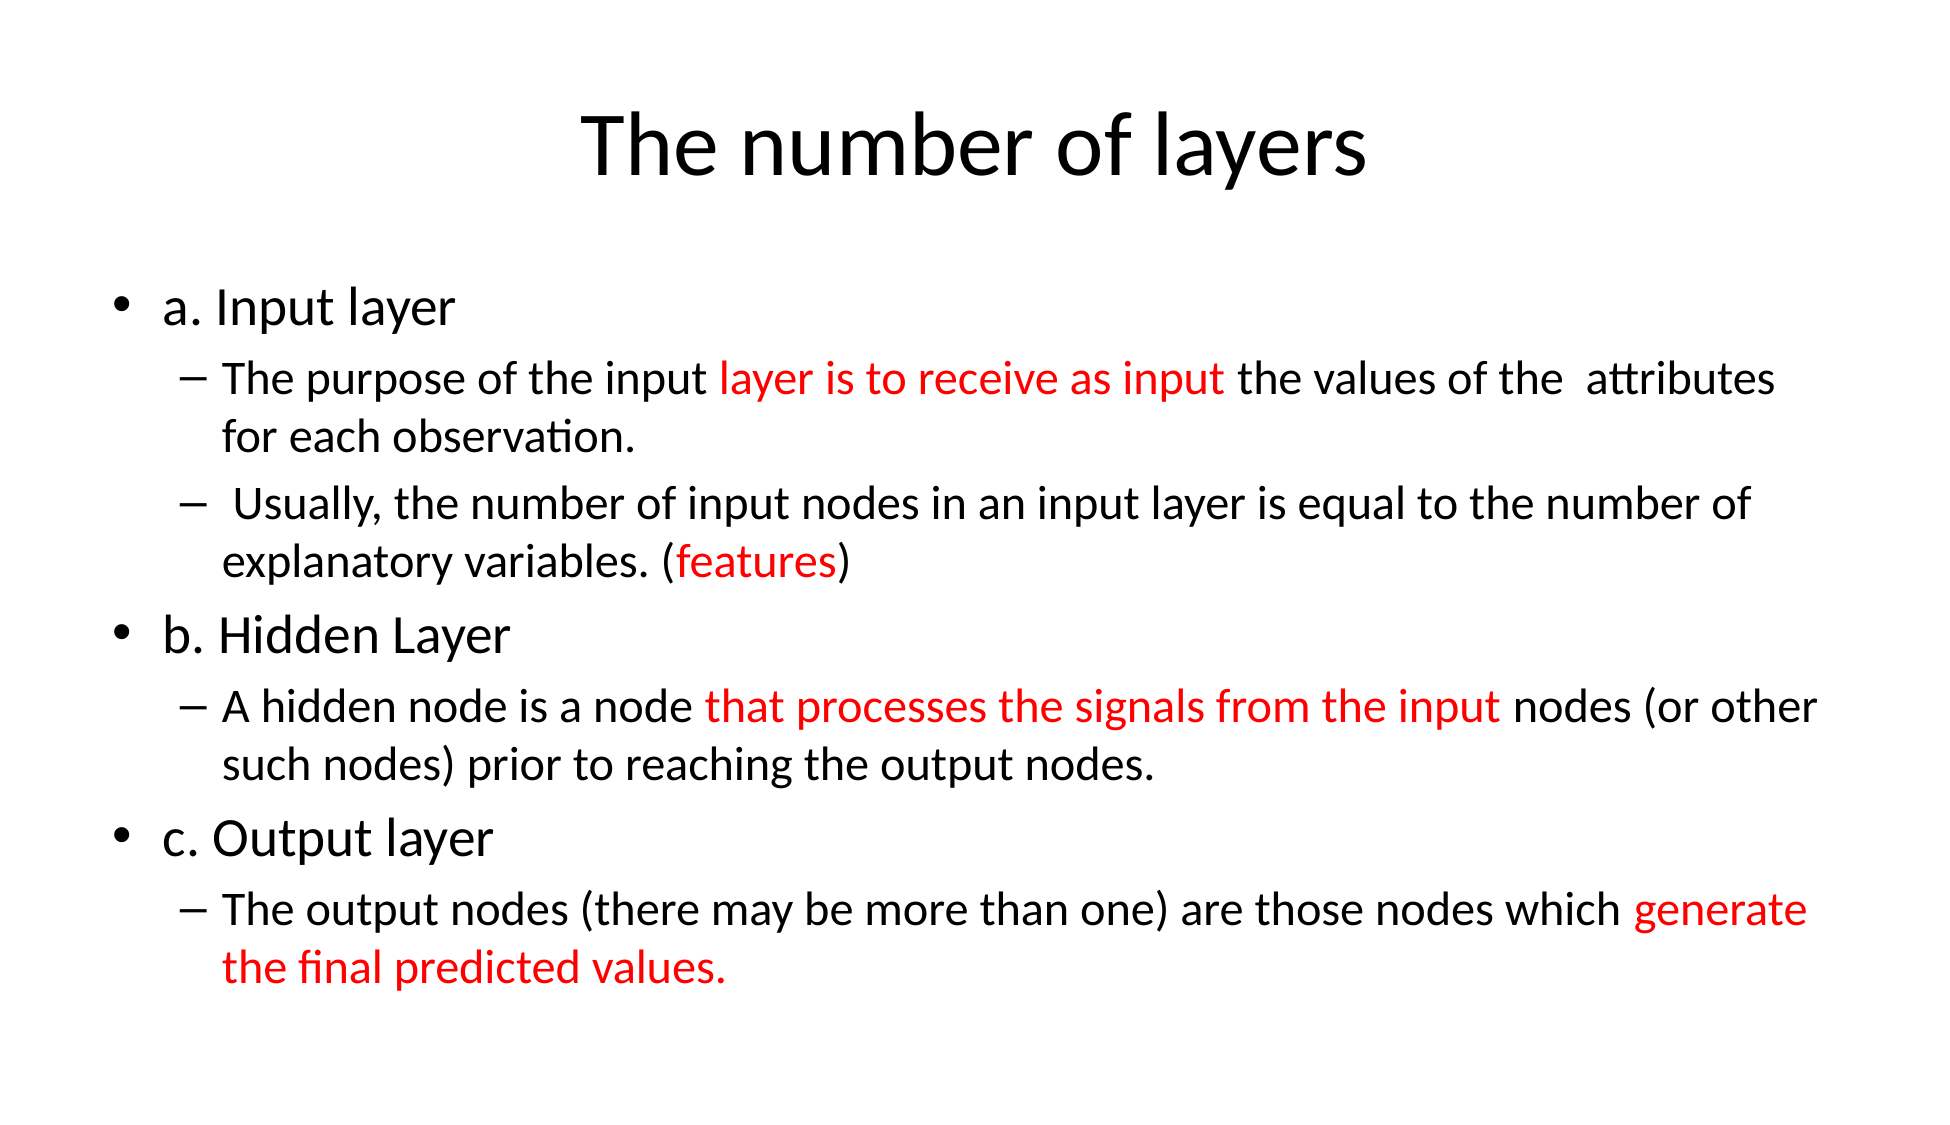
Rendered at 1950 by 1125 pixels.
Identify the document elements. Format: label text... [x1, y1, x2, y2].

list a. Input layer The purpose of the input layer is to receive as input the values of the attributes for each observation. Usually, the number of input nodes in an input layer is equal to the number of explanatory variables. (features) b. Hidden Layer A hidden node is a node that processes the signals from the input nodes (or other such nodes) prior to reaching the output nodes. c. Output layer The output nodes (there may be more than one) are those nodes which generate the final predicted values. [97, 262, 1853, 1005]
title The number of layers [97, 45, 1853, 233]
